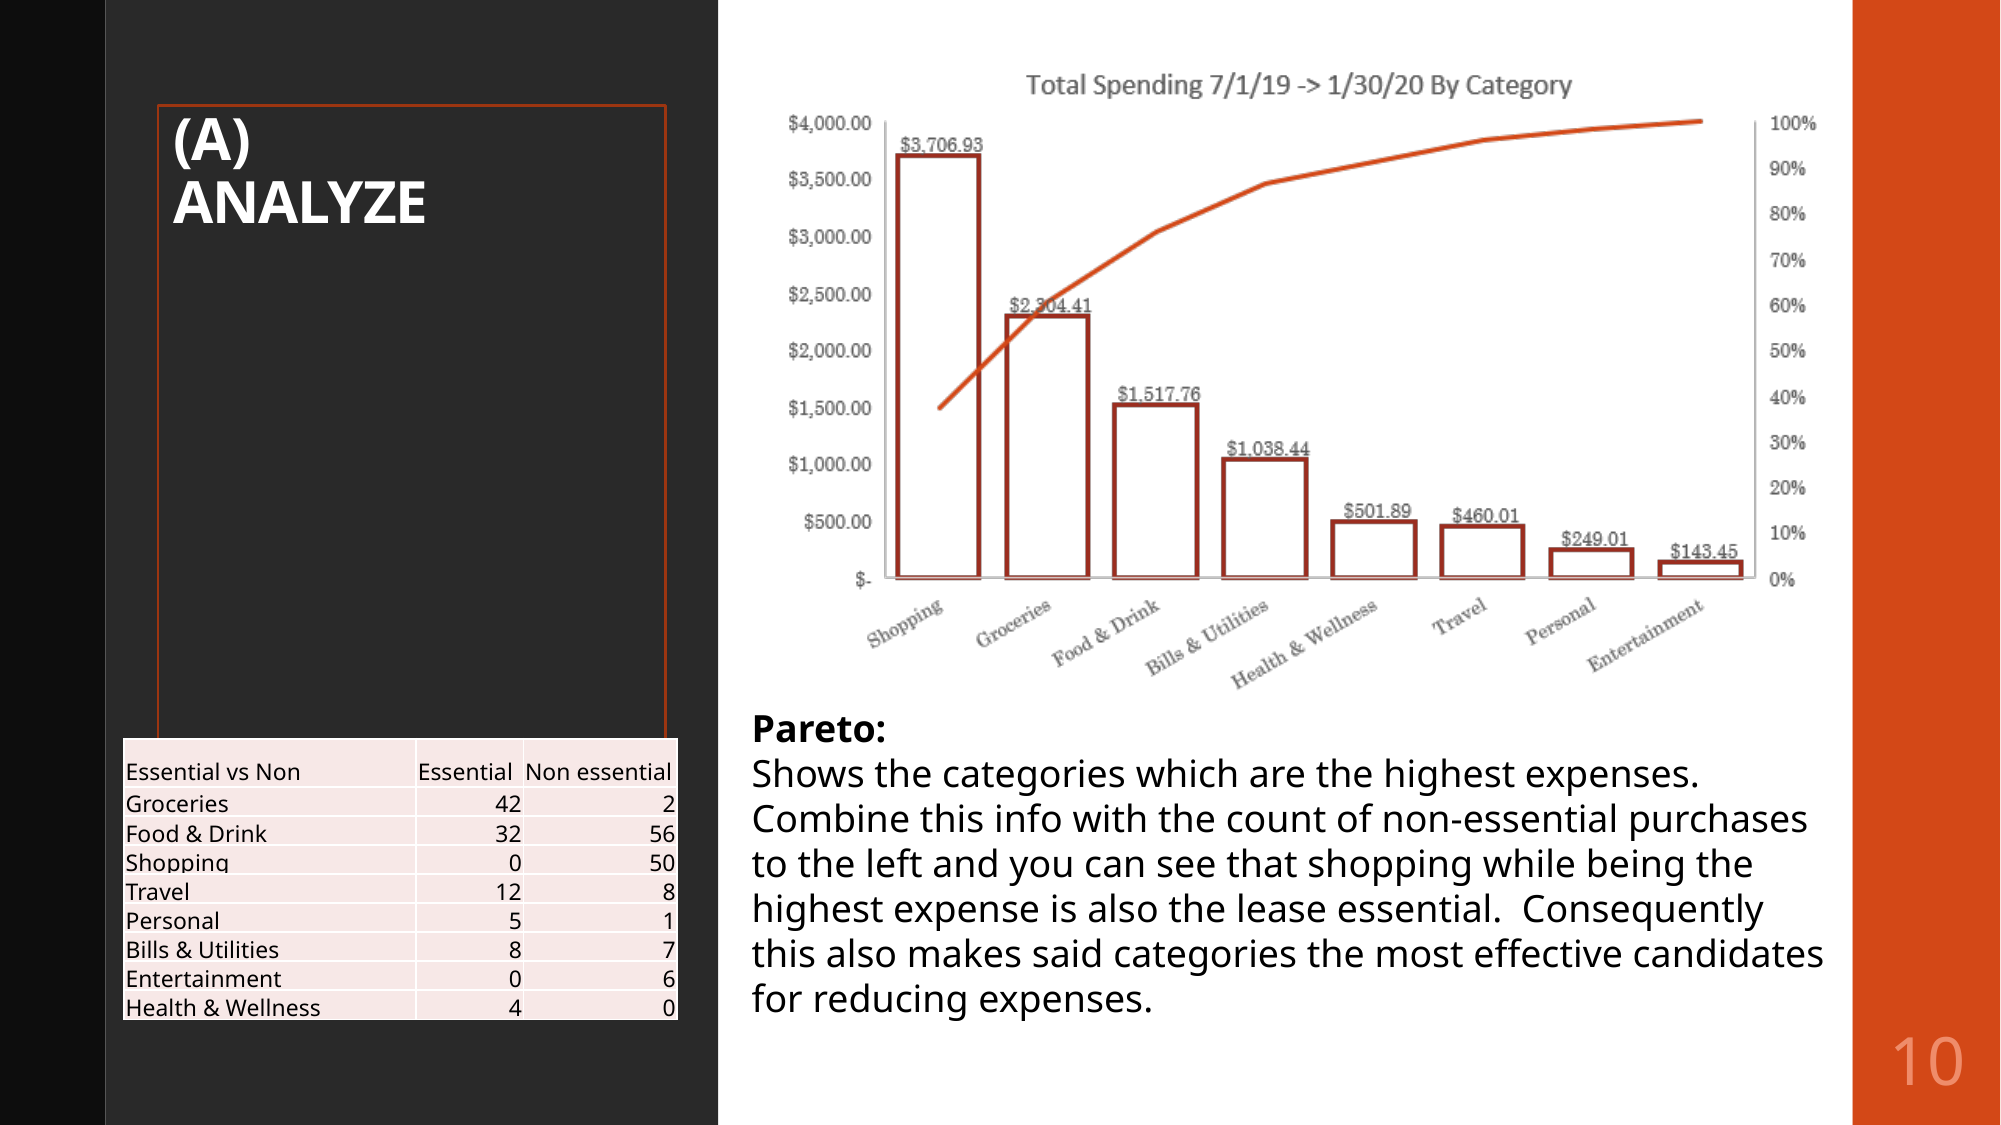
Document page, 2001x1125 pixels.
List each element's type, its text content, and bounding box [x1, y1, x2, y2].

table_cell 8 [417, 933, 523, 960]
table_cell 1 [524, 904, 676, 931]
table_cell 0 [524, 991, 676, 1019]
text_box [717, 0, 1854, 1125]
table_cell 2 [524, 788, 676, 815]
table_cell 50 [524, 846, 676, 873]
table_cell 5 [417, 904, 523, 931]
table_cell 0 [417, 846, 523, 873]
table_cell 42 [417, 788, 523, 815]
table_cell Food & Drink [125, 817, 415, 844]
table_cell Bills & Utilities [125, 933, 415, 960]
table_cell 56 [524, 817, 676, 844]
picture [771, 57, 1831, 697]
table_header Non essential [524, 740, 676, 786]
text_box Pareto: Shows the categories which are the highest expenses. Combine this info with the count of non-essential purchases to the left and you can see that shopping while being the highest expense is also the lease essential. Consequently this also makes said categories the most effective candidates for reducing expenses. [736, 697, 1842, 1073]
table_cell Entertainment [125, 962, 415, 989]
text_box [0, 0, 104, 1125]
table_cell Health & Wellness [125, 991, 415, 1019]
table_cell 6 [524, 962, 676, 989]
table_cell Shopping [125, 846, 415, 873]
table_cell Personal [125, 904, 415, 931]
table_cell Travel [125, 875, 415, 902]
table_cell 32 [417, 817, 523, 844]
table_cell 4 [417, 991, 523, 1019]
table_header Essential [417, 740, 523, 786]
table_cell 0 [417, 962, 523, 989]
table_header Essential vs Non [125, 740, 415, 786]
table_cell 7 [524, 933, 676, 960]
table_cell 12 [417, 875, 523, 902]
text_box [104, 0, 717, 1125]
table_cell Groceries [125, 788, 415, 815]
table_cell 8 [524, 875, 676, 902]
slide_number 10 [1852, 1012, 2000, 1110]
title (A) ANALYZE [157, 104, 667, 738]
